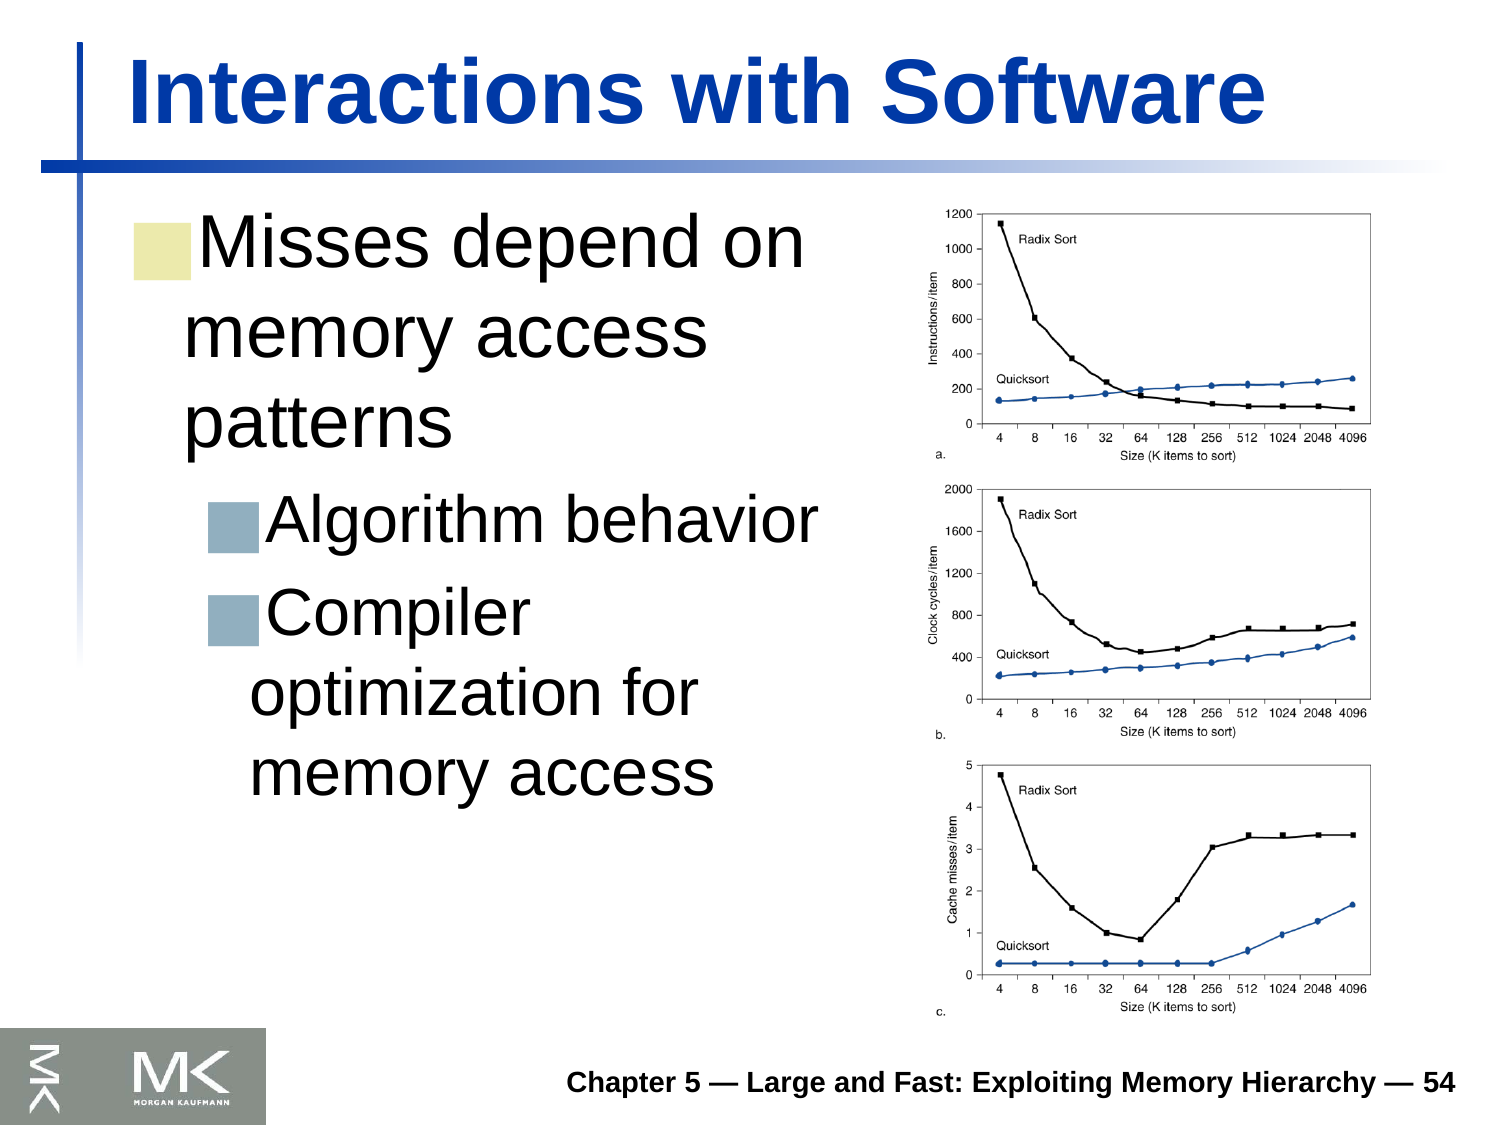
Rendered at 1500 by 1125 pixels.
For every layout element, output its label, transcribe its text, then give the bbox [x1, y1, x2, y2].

text_box Chapter 5 — Large and Fast: Exploiting Memory Hierarchy — ‹#› [277, 1046, 1471, 1106]
list Misses depend on memory access patterns Algorithm behavior Compiler optimization for memory access [112, 184, 881, 1024]
title Interactions with Software [112, 0, 1468, 149]
picture [926, 207, 1371, 1019]
picture [0, 1028, 266, 1125]
